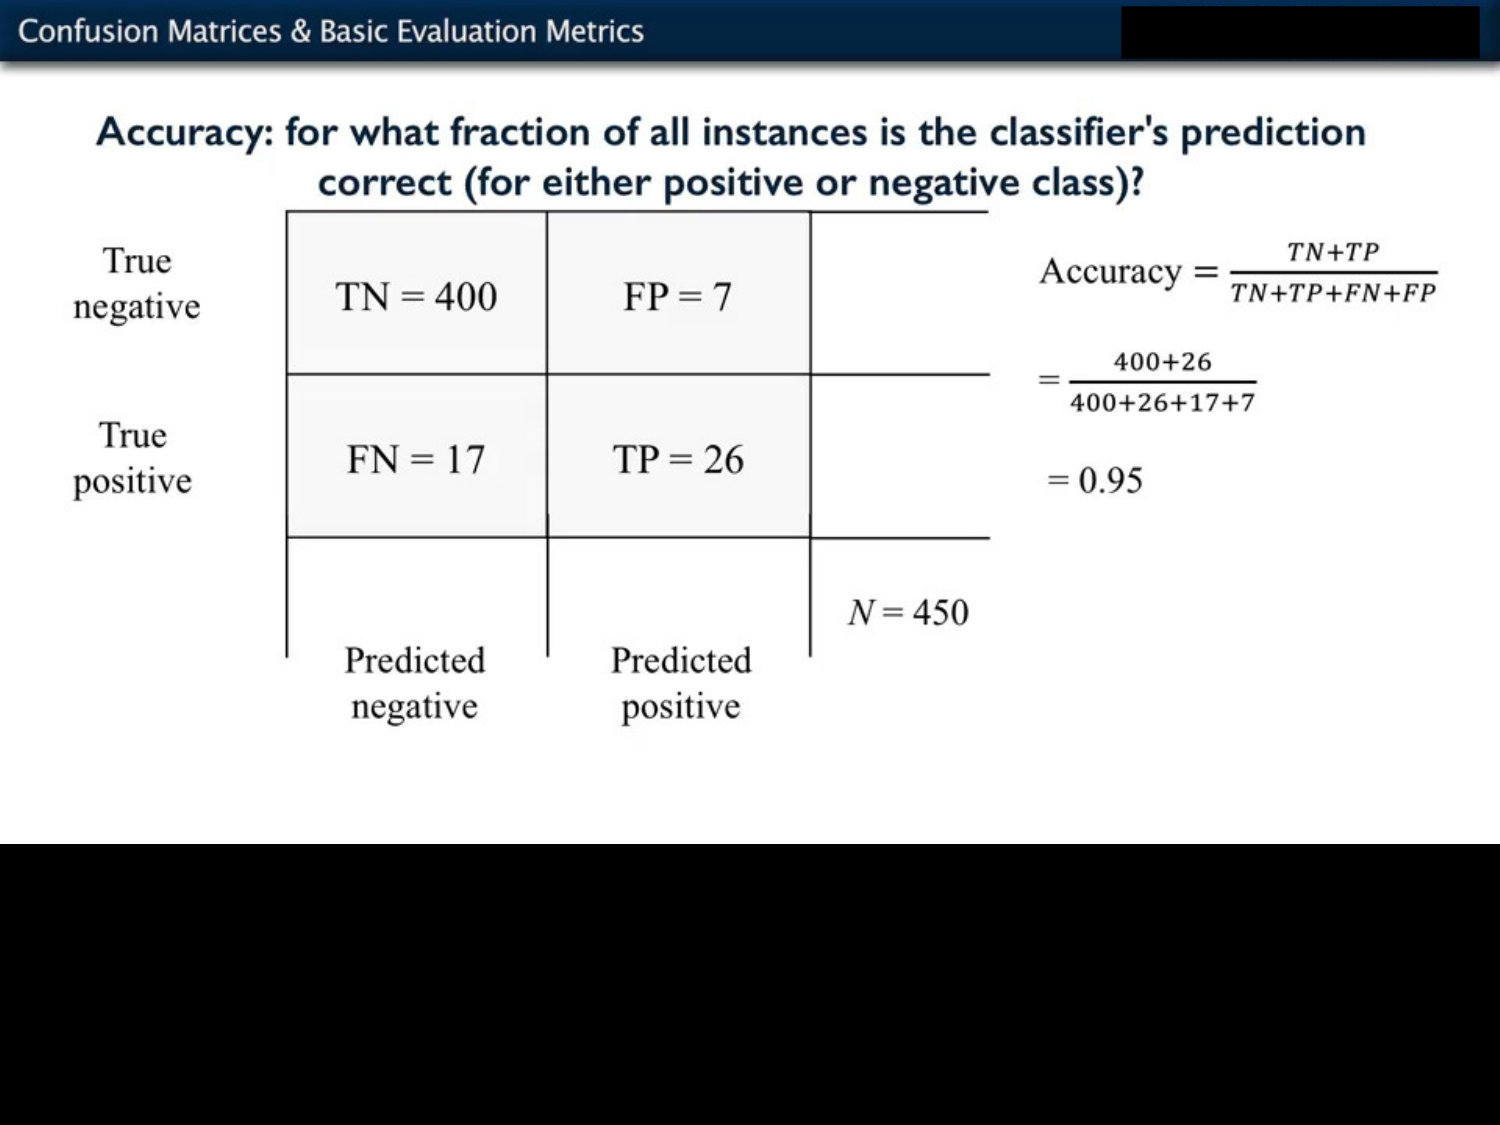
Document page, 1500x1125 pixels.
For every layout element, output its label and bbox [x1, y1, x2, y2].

picture [0, 0, 1500, 844]
